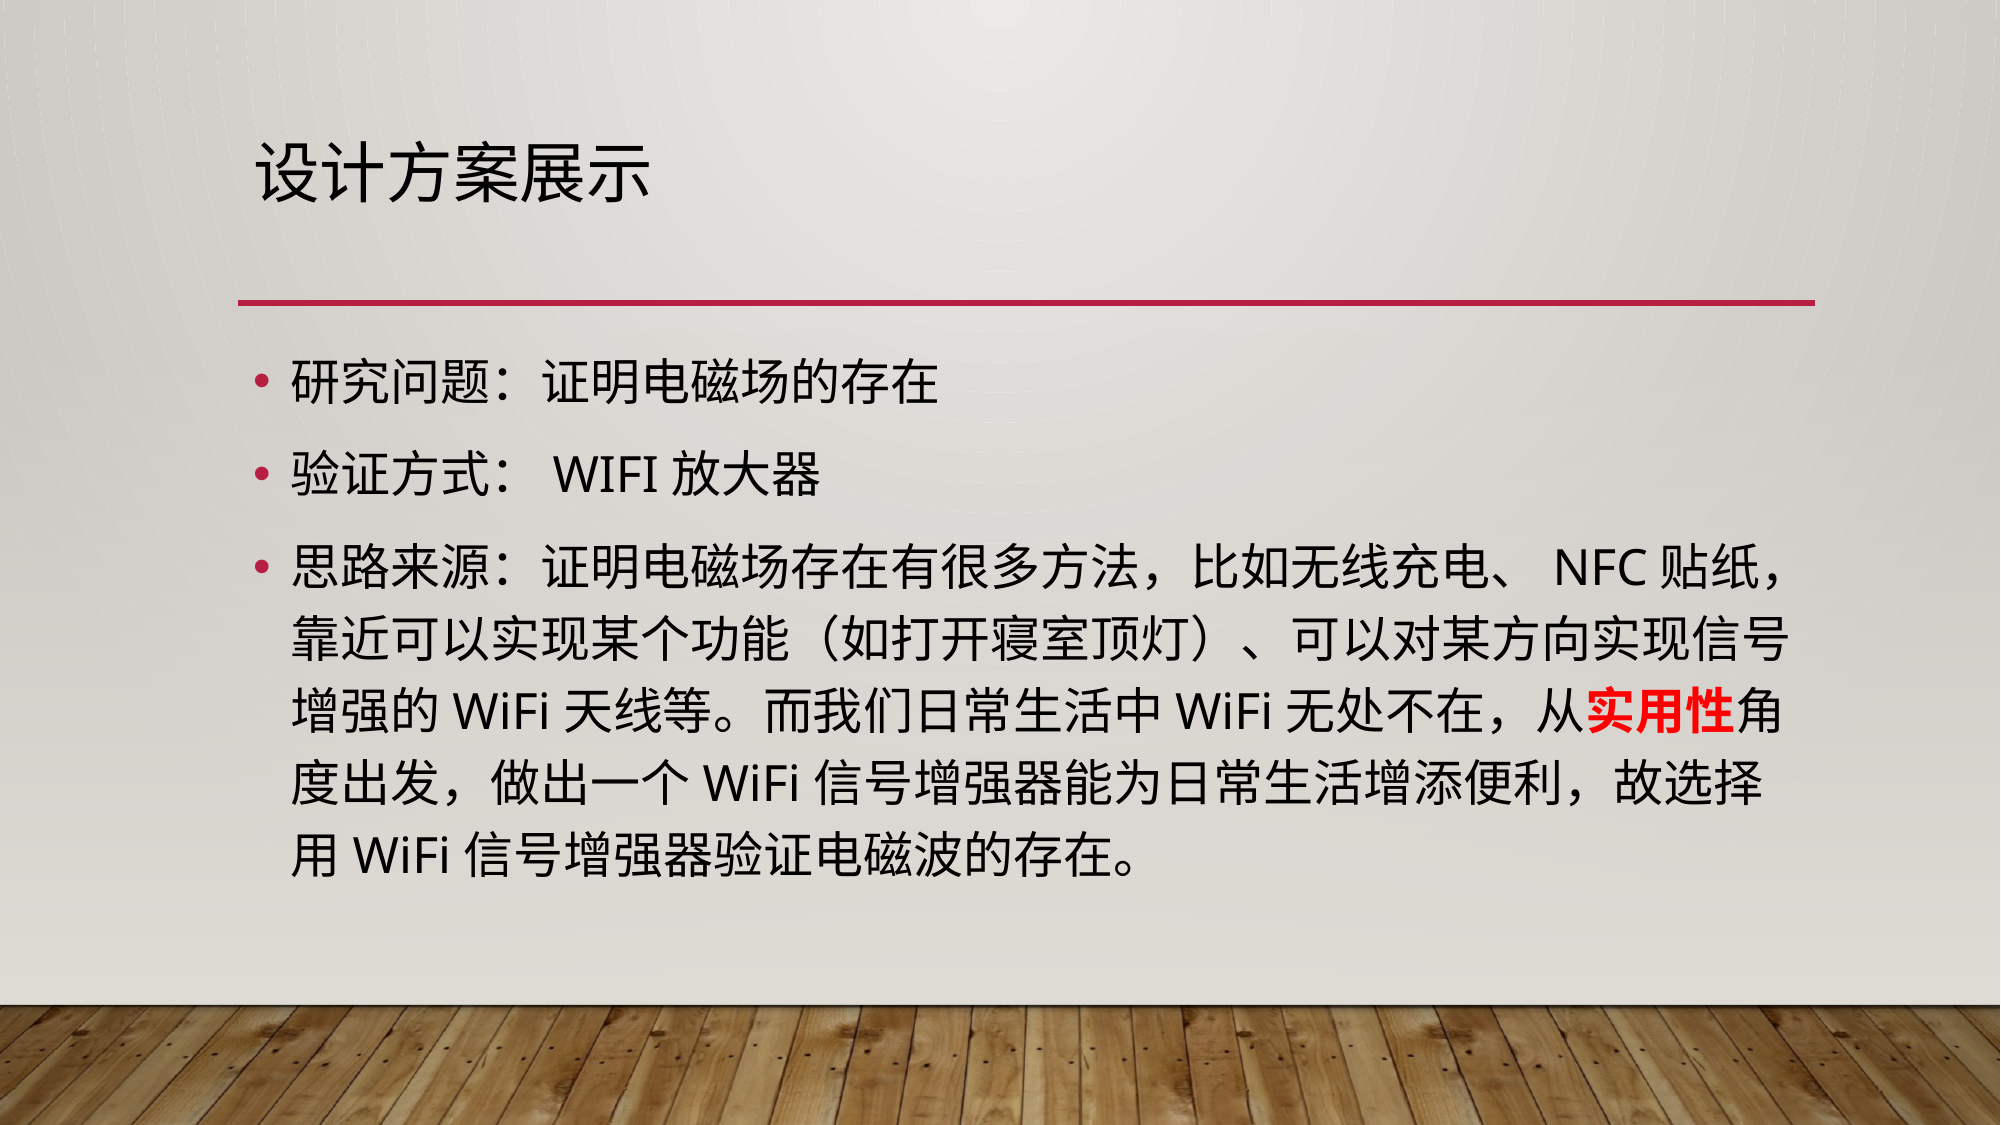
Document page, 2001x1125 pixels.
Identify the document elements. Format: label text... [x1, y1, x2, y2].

list 研究问题：证明电磁场的存在 验证方式：WIFI放大器 思路来源：证明电磁场存在有很多方法，比如无线充电、NFC贴纸，靠近可以实现某个功能（如打开寝室顶灯）、可以对某方向实现信号增强的WiFi天线等。而我们日常生活中WiFi无处不在，从实用性角度出发，做出一个WiFi信号增强器能为日常生活增添便利，故选择用WiFi信号增强器验证电磁波的存在。 [238, 330, 1814, 897]
title 设计方案展示 [238, 131, 1814, 305]
picture [0, 1005, 2000, 1125]
